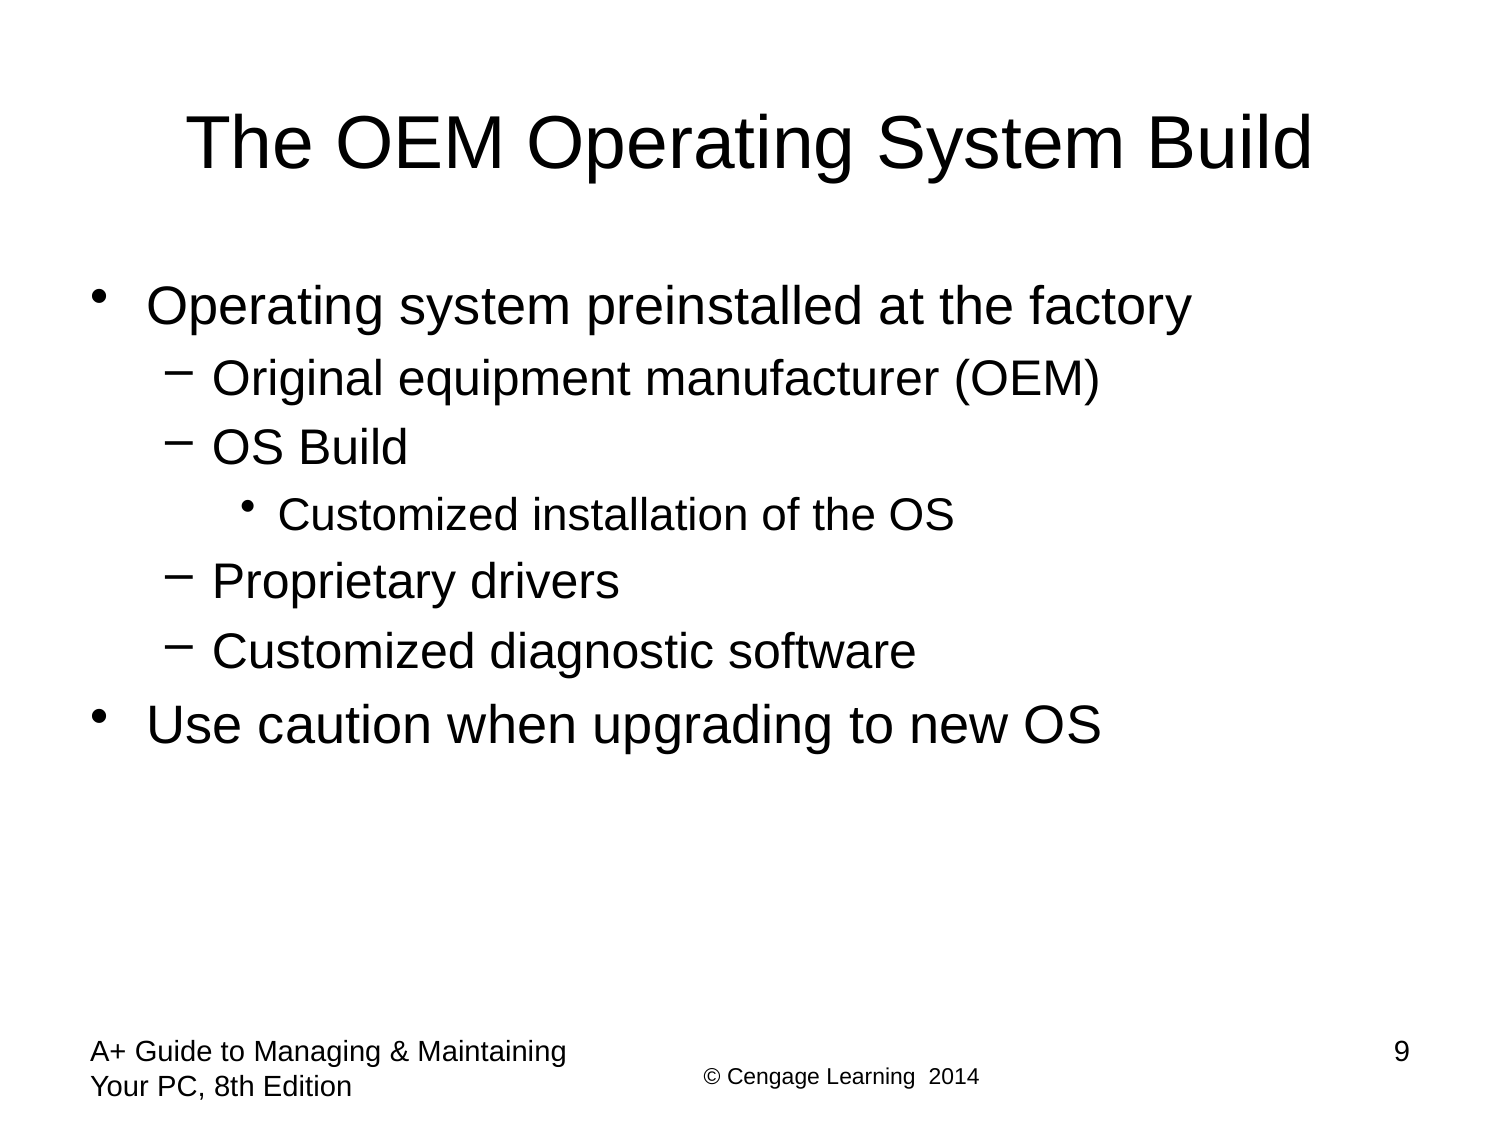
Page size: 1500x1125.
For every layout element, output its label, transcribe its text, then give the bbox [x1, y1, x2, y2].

list Operating system preinstalled at the factory Original equipment manufacturer (OEM) OS Build Customized installation of the OS Proprietary drivers Customized diagnostic software Use caution when upgrading to new OS [75, 262, 1425, 1005]
slide_number 9 [1074, 1024, 1426, 1103]
title The OEM Operating System Build [75, 45, 1425, 233]
footer A+ Guide to Managing & Maintaining Your PC, 8th Edition [74, 1024, 638, 1103]
